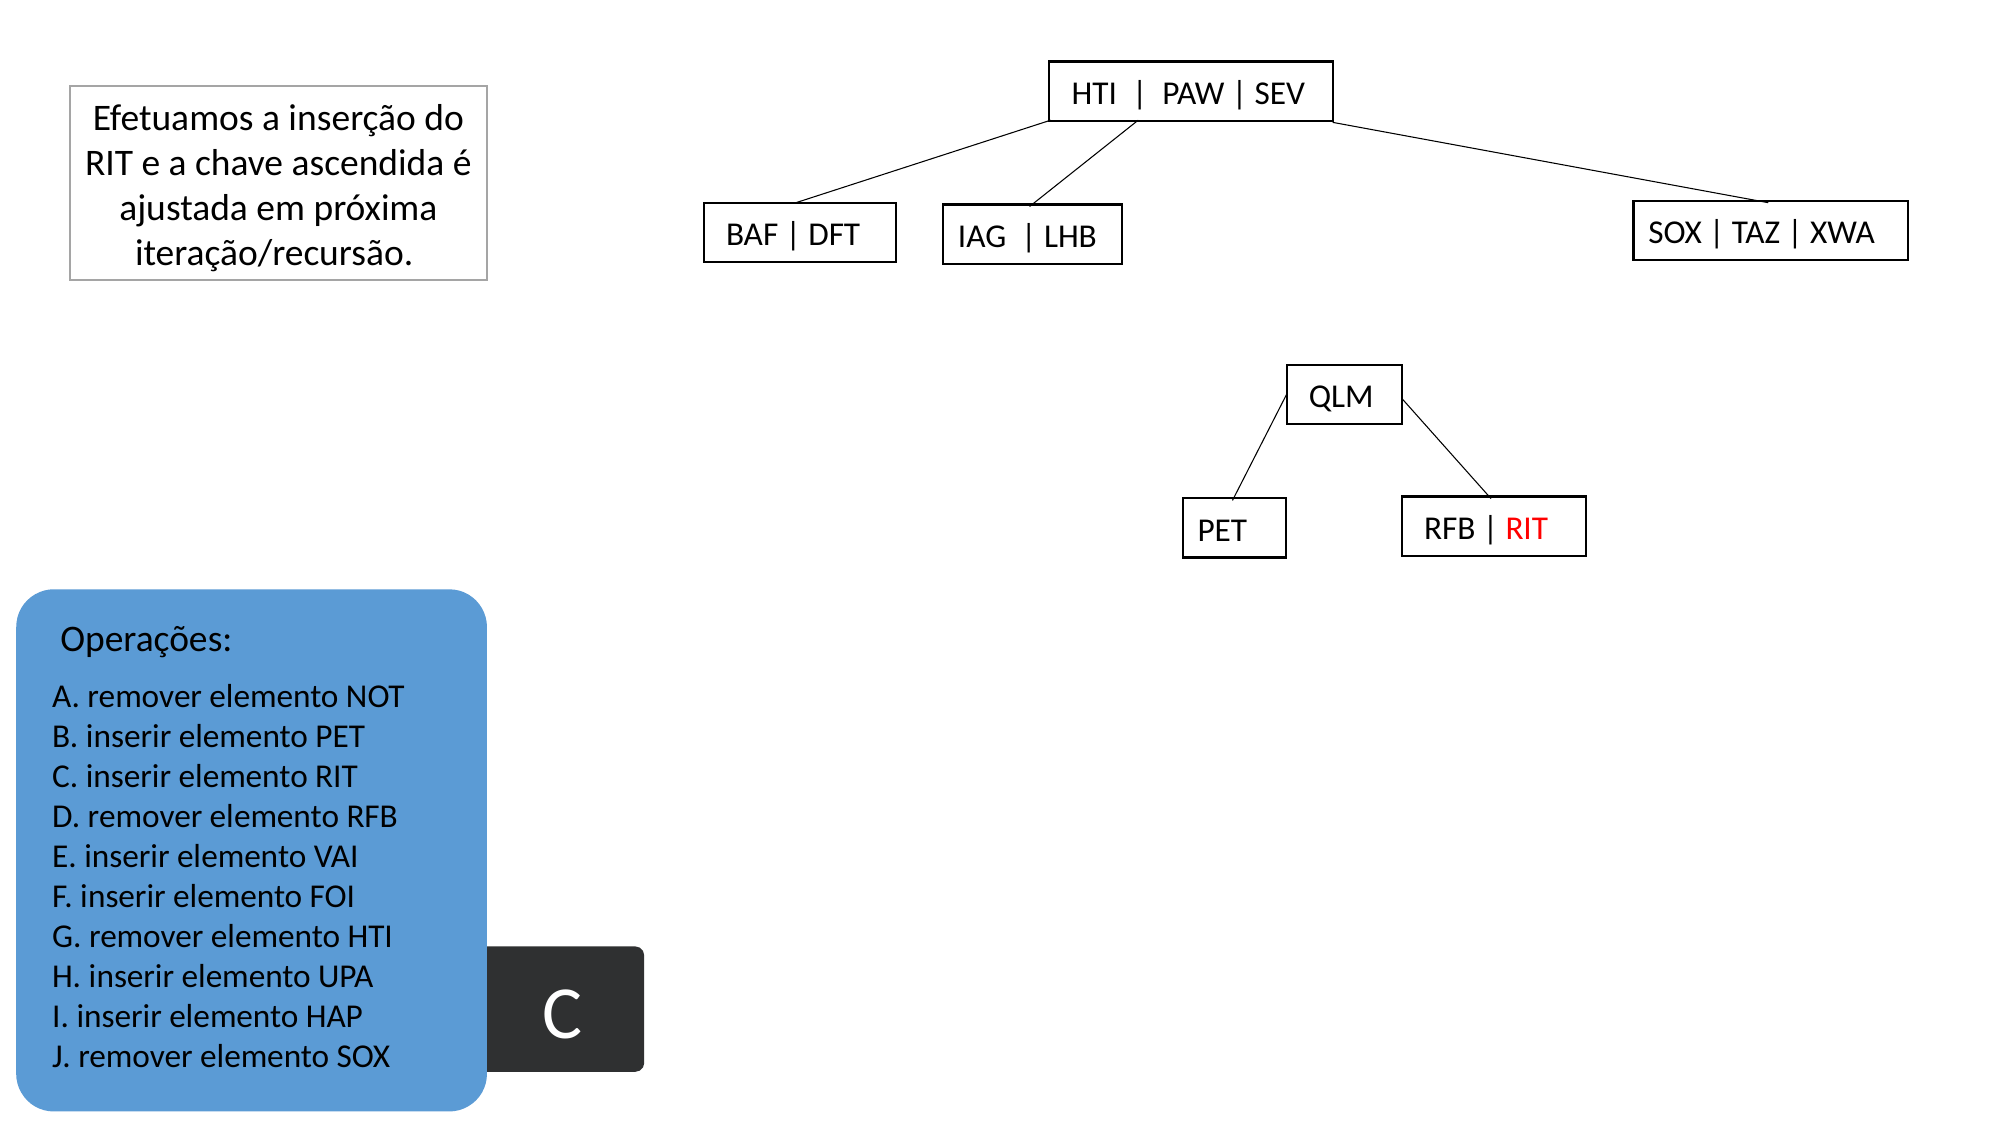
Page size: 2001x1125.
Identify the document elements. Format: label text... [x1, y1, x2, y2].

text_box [796, 120, 1051, 203]
text_box Efetuamos a inserção do RIT e a chave ascendida é ajustada em próxima iteração/recursão. [69, 85, 488, 281]
text_box [489, 945, 646, 1073]
text_box A. remover elemento NOT B. inserir elemento PET C. inserir elemento RIT D. remover elemento RFB E. inserir elemento VAI F. inserir elemento FOI G. remover elemento HTI H. inserir elemento UPA I. inserir elemento HAP J. remover elemento SOX [37, 667, 468, 1082]
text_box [1397, 394, 1491, 499]
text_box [1401, 496, 1587, 556]
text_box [1332, 122, 1769, 203]
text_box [1286, 364, 1402, 424]
text_box [15, 588, 489, 1113]
text_box Operações: [37, 606, 454, 667]
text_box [1029, 120, 1139, 207]
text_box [943, 204, 1122, 264]
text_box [1633, 200, 1909, 260]
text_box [1049, 61, 1333, 121]
text_box C [527, 956, 598, 1061]
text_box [1182, 498, 1286, 558]
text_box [703, 202, 896, 262]
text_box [1232, 394, 1287, 501]
